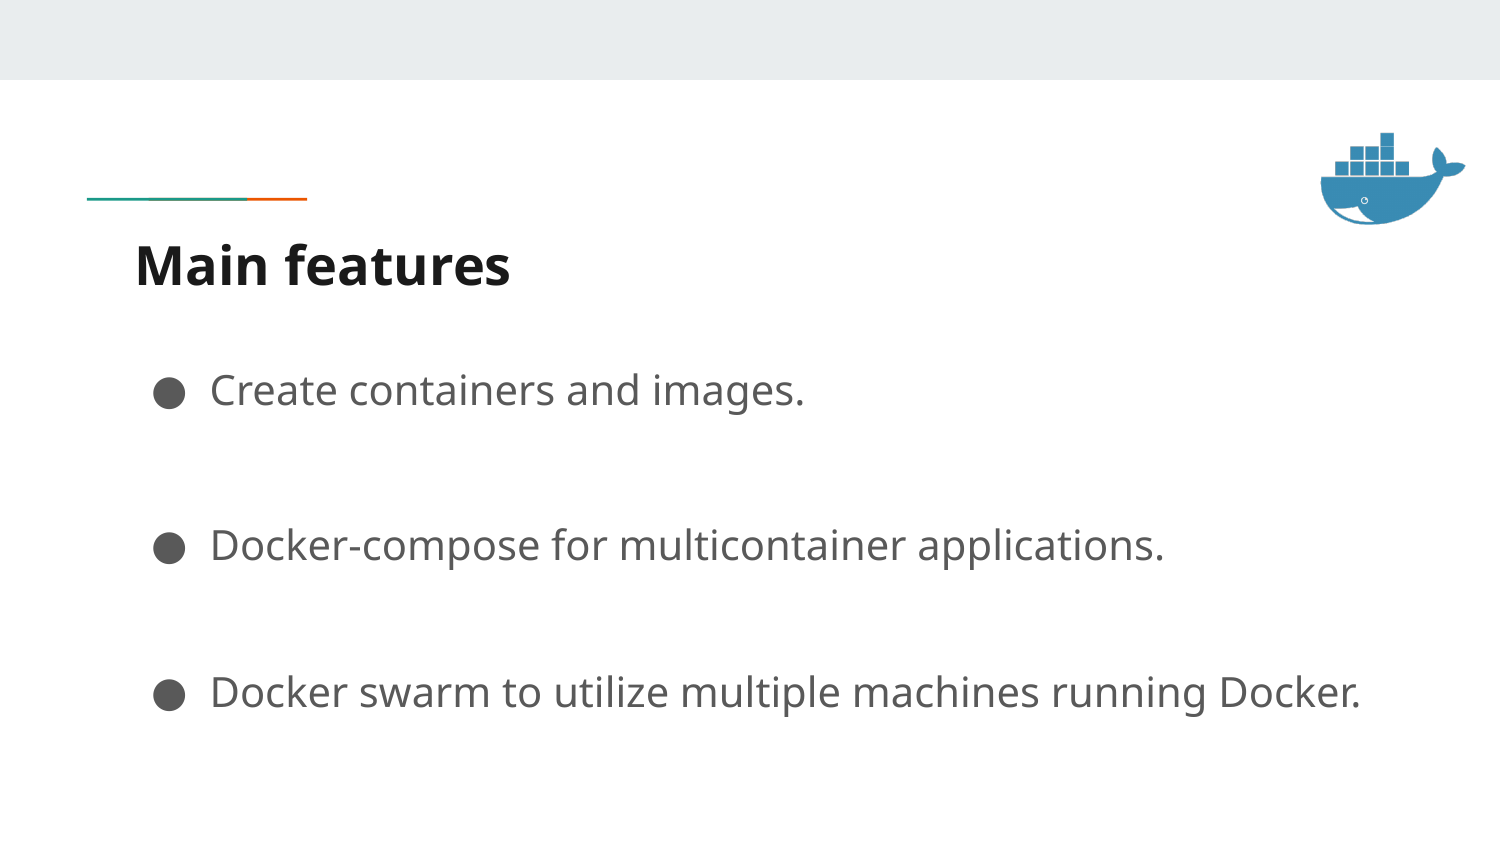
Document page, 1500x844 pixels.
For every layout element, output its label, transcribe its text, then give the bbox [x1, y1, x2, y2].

text_box Create containers and images. [119, 340, 1381, 495]
text_box Docker swarm to utilize multiple machines running Docker. [119, 643, 1381, 806]
picture [1319, 104, 1468, 253]
text_box Docker-compose for multicontainer applications. [119, 495, 1381, 643]
text_box Main features [119, 216, 1381, 305]
